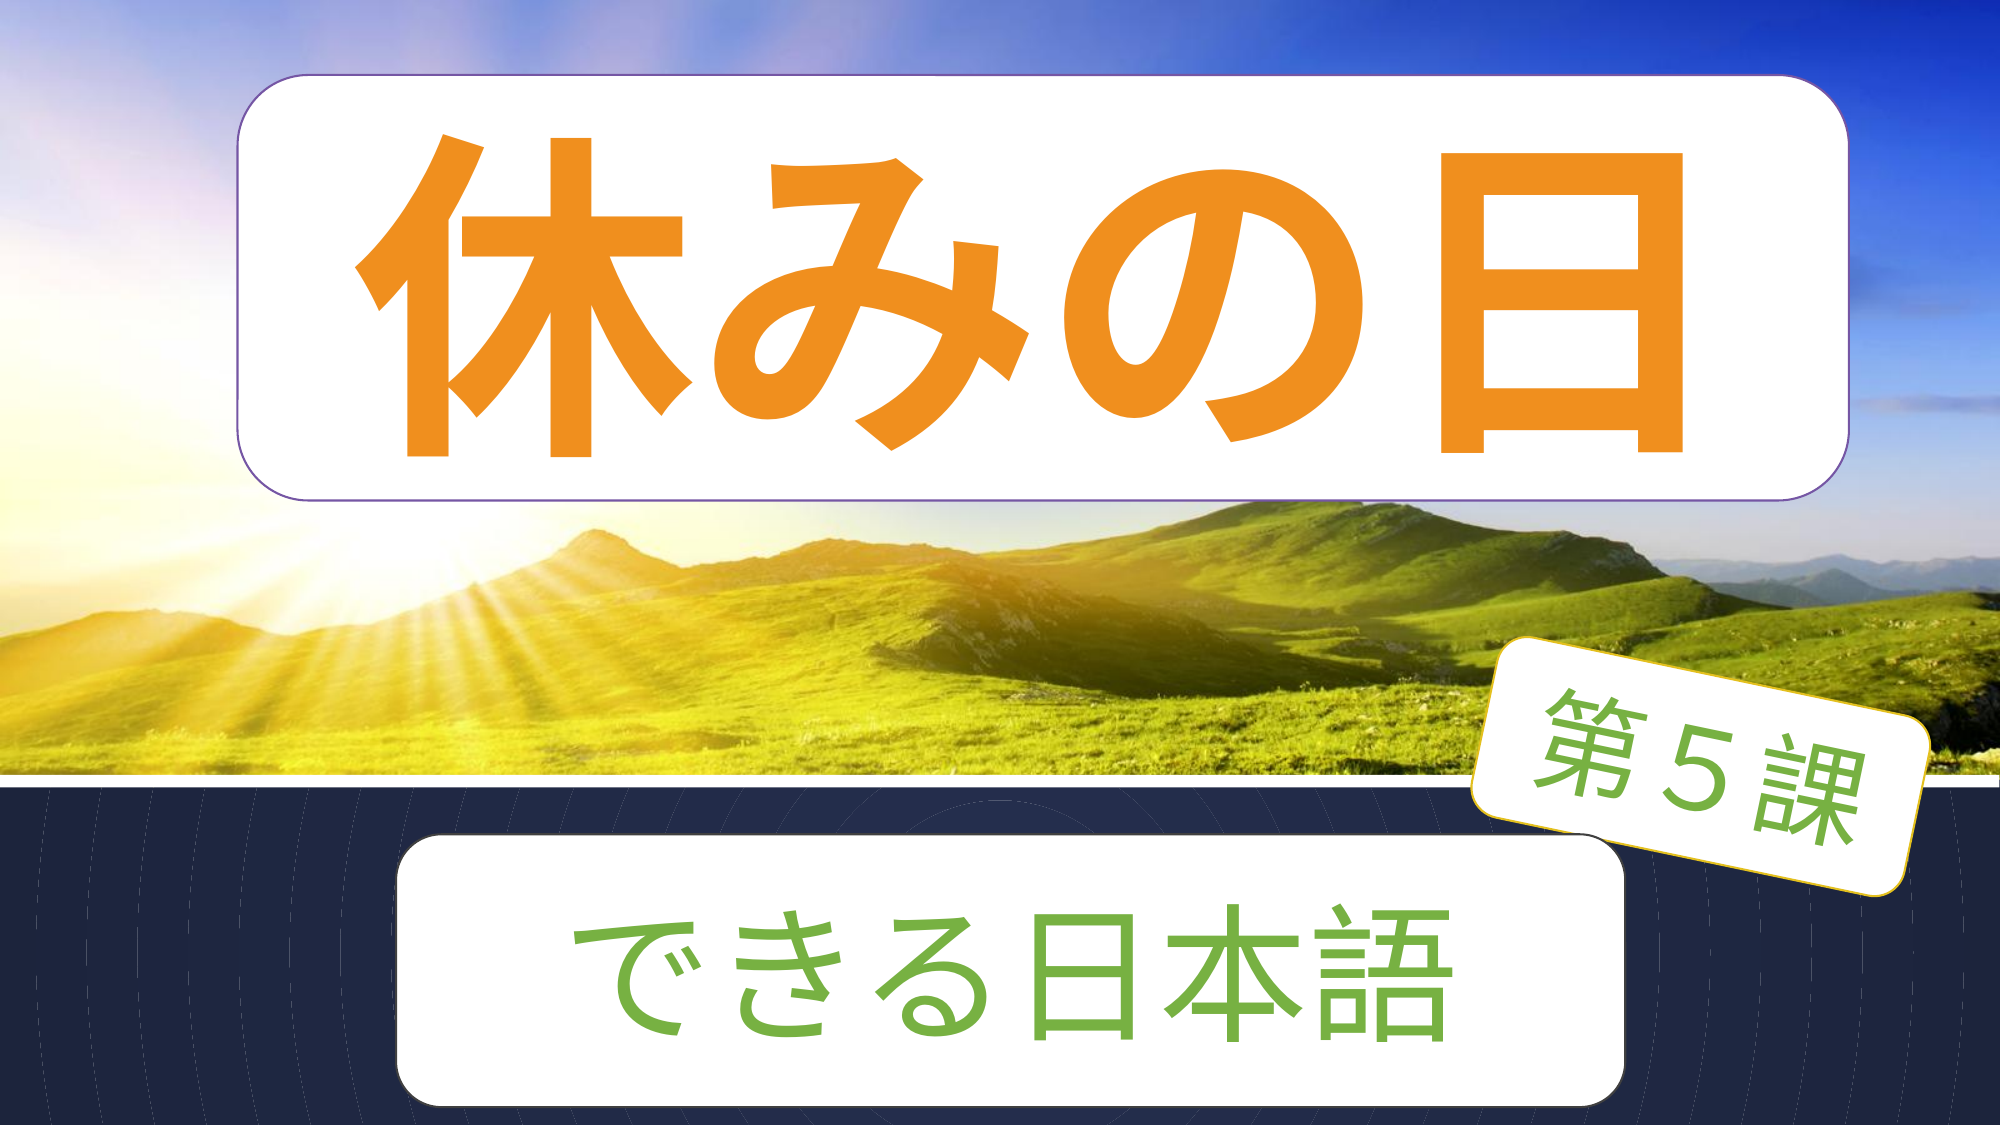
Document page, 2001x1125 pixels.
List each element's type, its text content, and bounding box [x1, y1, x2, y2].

picture [0, 0, 2000, 774]
text_box 休みの日 [237, 74, 1849, 501]
text_box できる日本語 [396, 834, 1626, 1108]
text_box 第５課 [1471, 637, 1931, 897]
